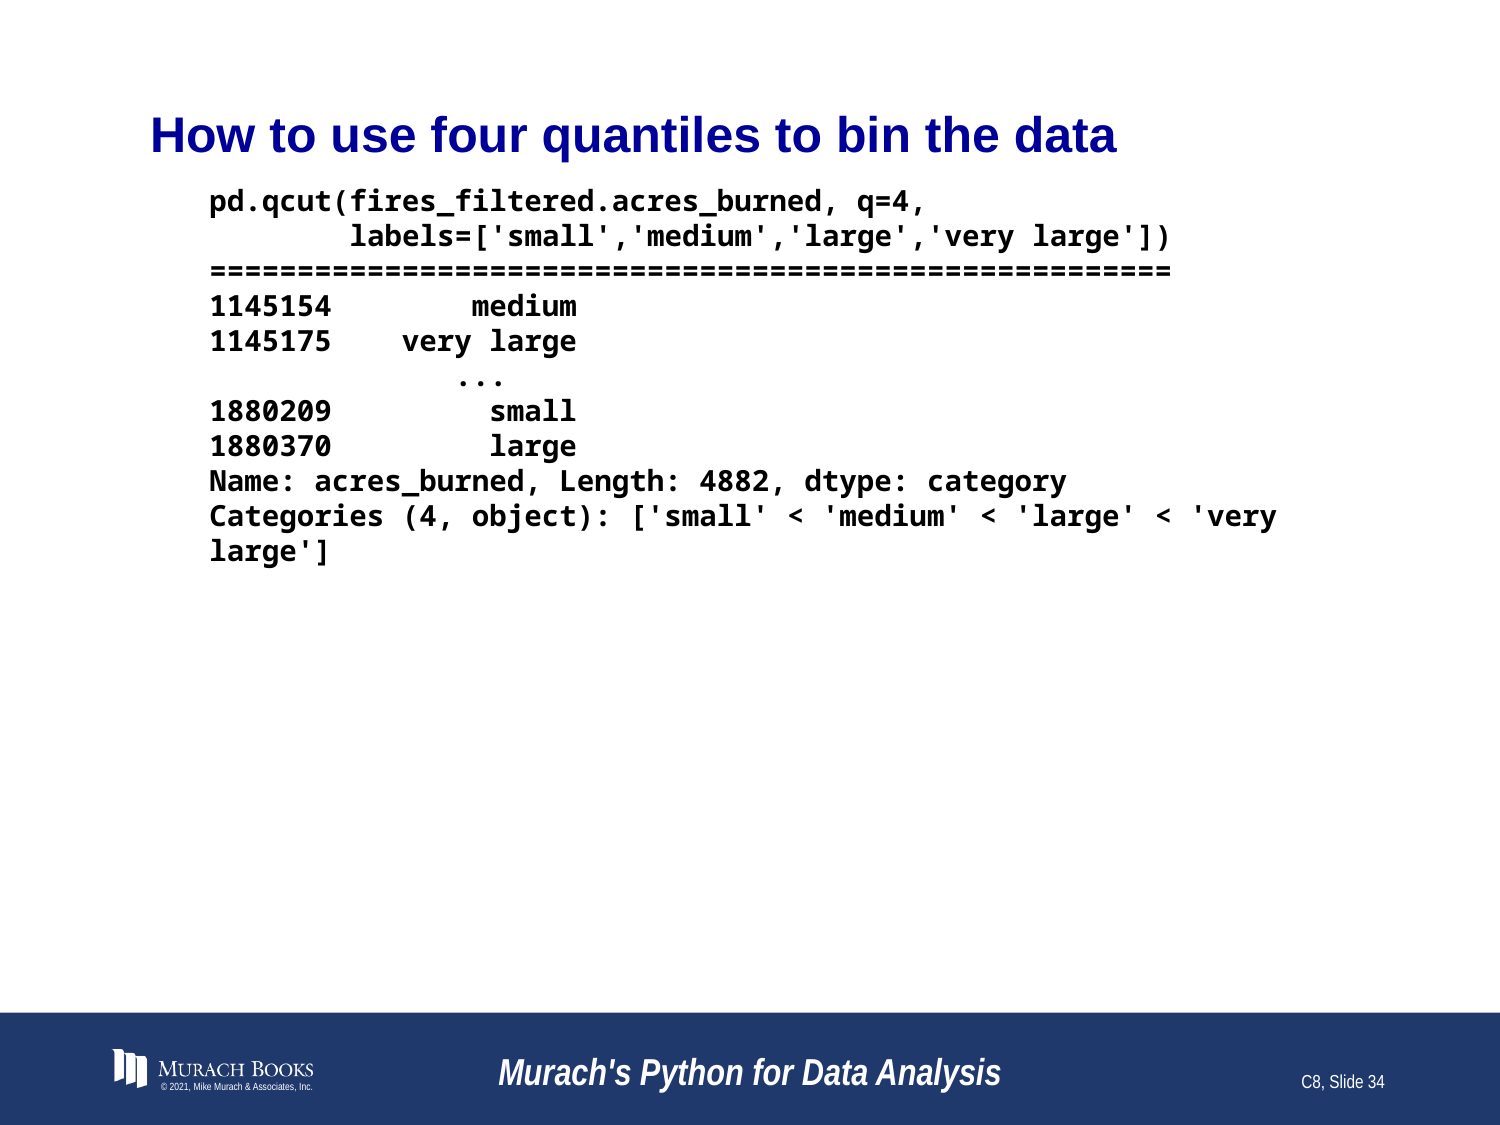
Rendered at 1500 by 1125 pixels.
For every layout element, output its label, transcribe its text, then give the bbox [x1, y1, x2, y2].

footer © 2021, Mike Murach & Associates, Inc. [12, 1025, 463, 1100]
slide_number Murach's Python for Data Analysis [463, 1025, 1050, 1100]
title How to use four quantiles to bin the data [150, 102, 1350, 164]
slide_number C8, Slide 34 [1087, 1025, 1400, 1100]
list pd.qcut(fires_filtered.acres_burned, q=4, labels=['small','medium','large','very large']) ======================================================= 1145154 medium 1145175 very large ... 1880209 small 1880370 large Name: acres_burned, Length: 4882, dtype: category Categories (4, object): ['small' < 'medium' < 'large' < 'very large'] [137, 174, 1350, 975]
